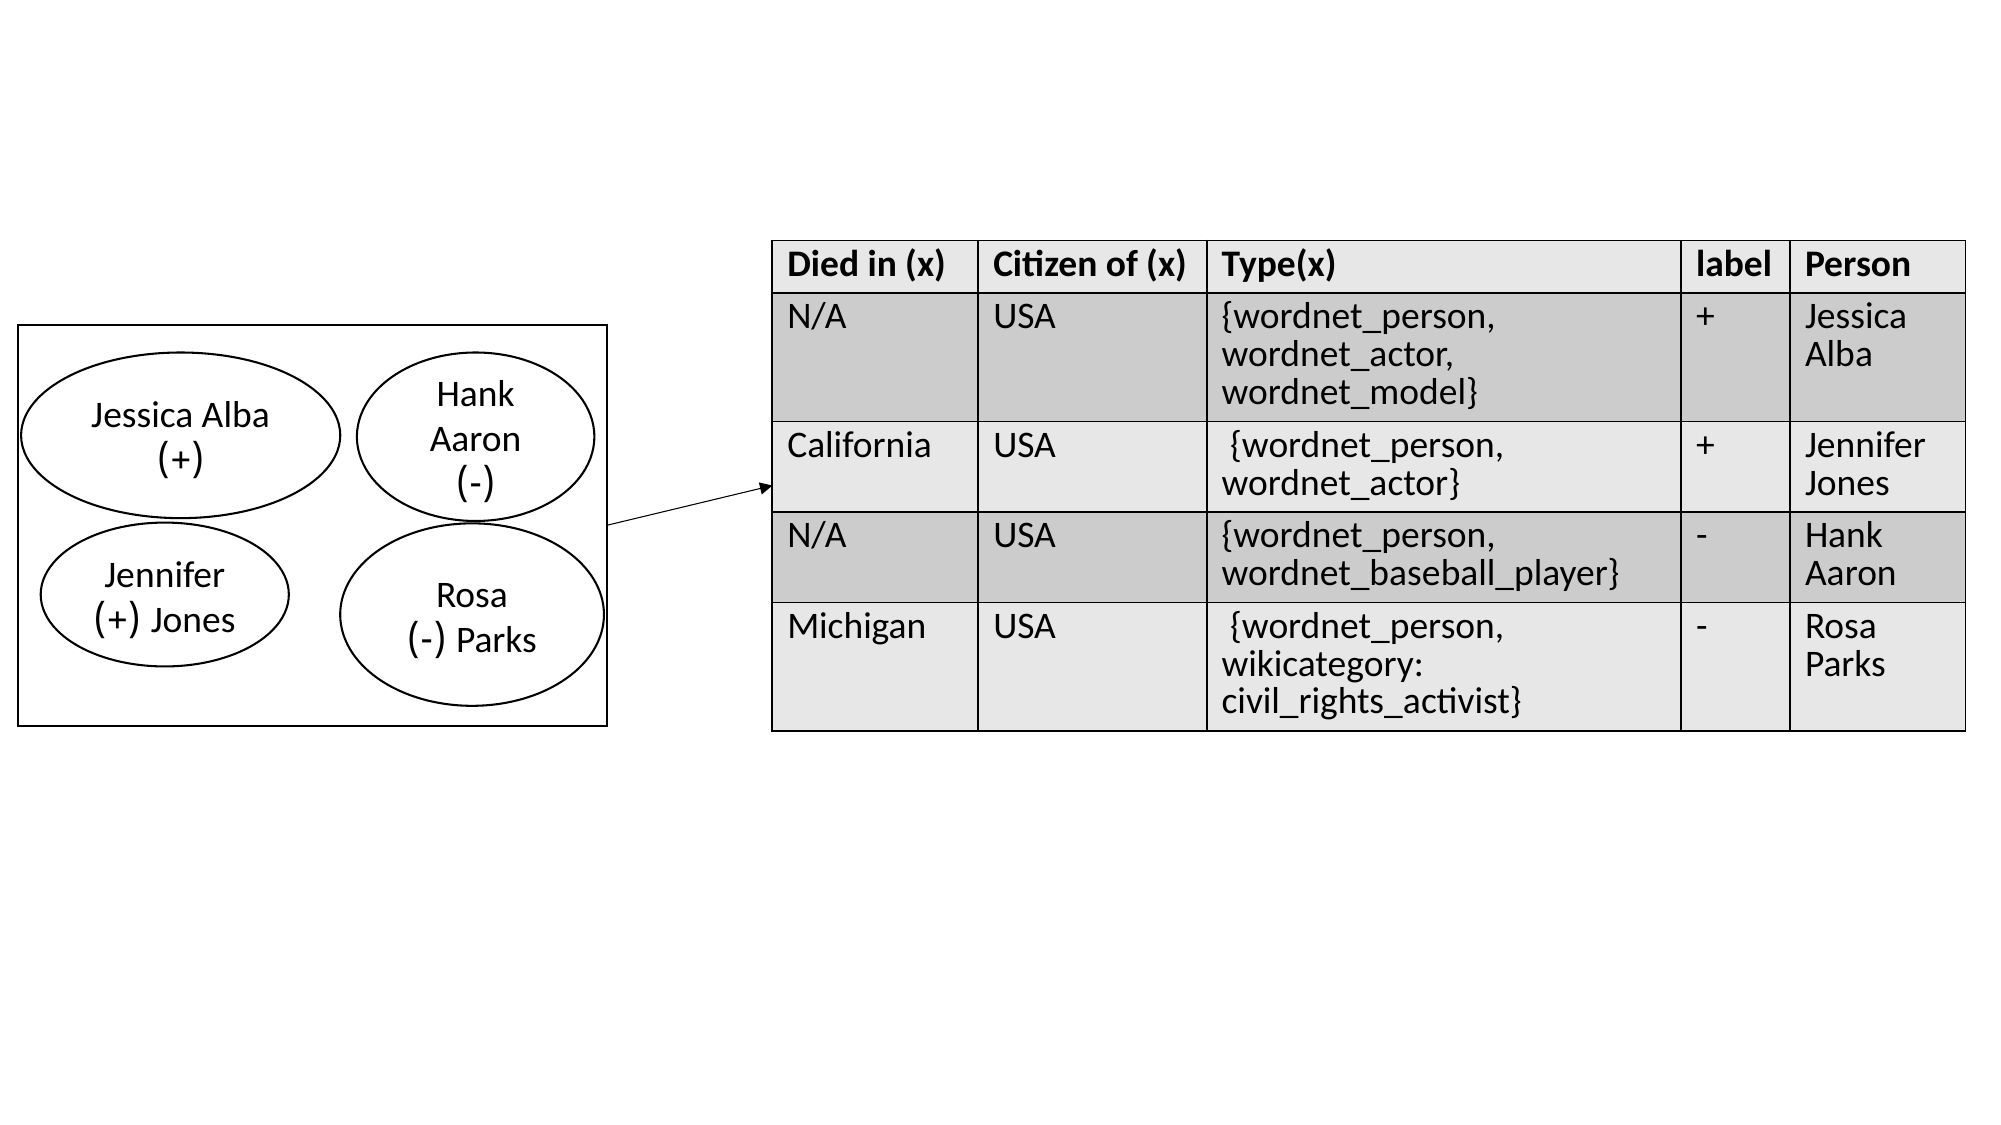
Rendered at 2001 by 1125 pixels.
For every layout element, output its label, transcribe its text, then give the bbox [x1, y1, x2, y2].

table_cell {wordnet_person, wordnet_baseball_player} [1208, 513, 1680, 602]
table_cell Hank Aaron [1791, 513, 1965, 602]
table_cell {wordnet_person, wikicategory: civil_rights_activist} [1208, 603, 1680, 730]
table_cell - [1682, 603, 1789, 730]
table_cell - [1682, 513, 1789, 602]
table_header Citizen of (x) [979, 241, 1206, 292]
table_cell Jessica Alba [1791, 294, 1965, 421]
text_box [17, 324, 607, 726]
table_cell USA [979, 294, 1206, 421]
table_header label [1682, 241, 1789, 292]
table_cell {wordnet_person, wordnet_actor, wordnet_model} [1208, 294, 1680, 421]
table_cell N/A [773, 513, 977, 602]
table_cell Rosa Parks [1791, 603, 1965, 730]
table_cell + [1682, 422, 1789, 511]
table_cell California [773, 422, 977, 511]
table_cell N/A [773, 294, 977, 421]
table_cell Michigan [773, 603, 977, 730]
table_cell {wordnet_person, wordnet_actor} [1208, 422, 1680, 511]
table_cell USA [979, 513, 1206, 602]
table_cell Jennifer Jones [1791, 422, 1965, 511]
table_cell USA [979, 603, 1206, 730]
table_header Type(x) [1208, 241, 1680, 292]
table_header Died in (x) [773, 241, 977, 292]
table_cell + [1682, 294, 1789, 421]
table_header Person [1791, 241, 1965, 292]
table_cell USA [979, 422, 1206, 511]
